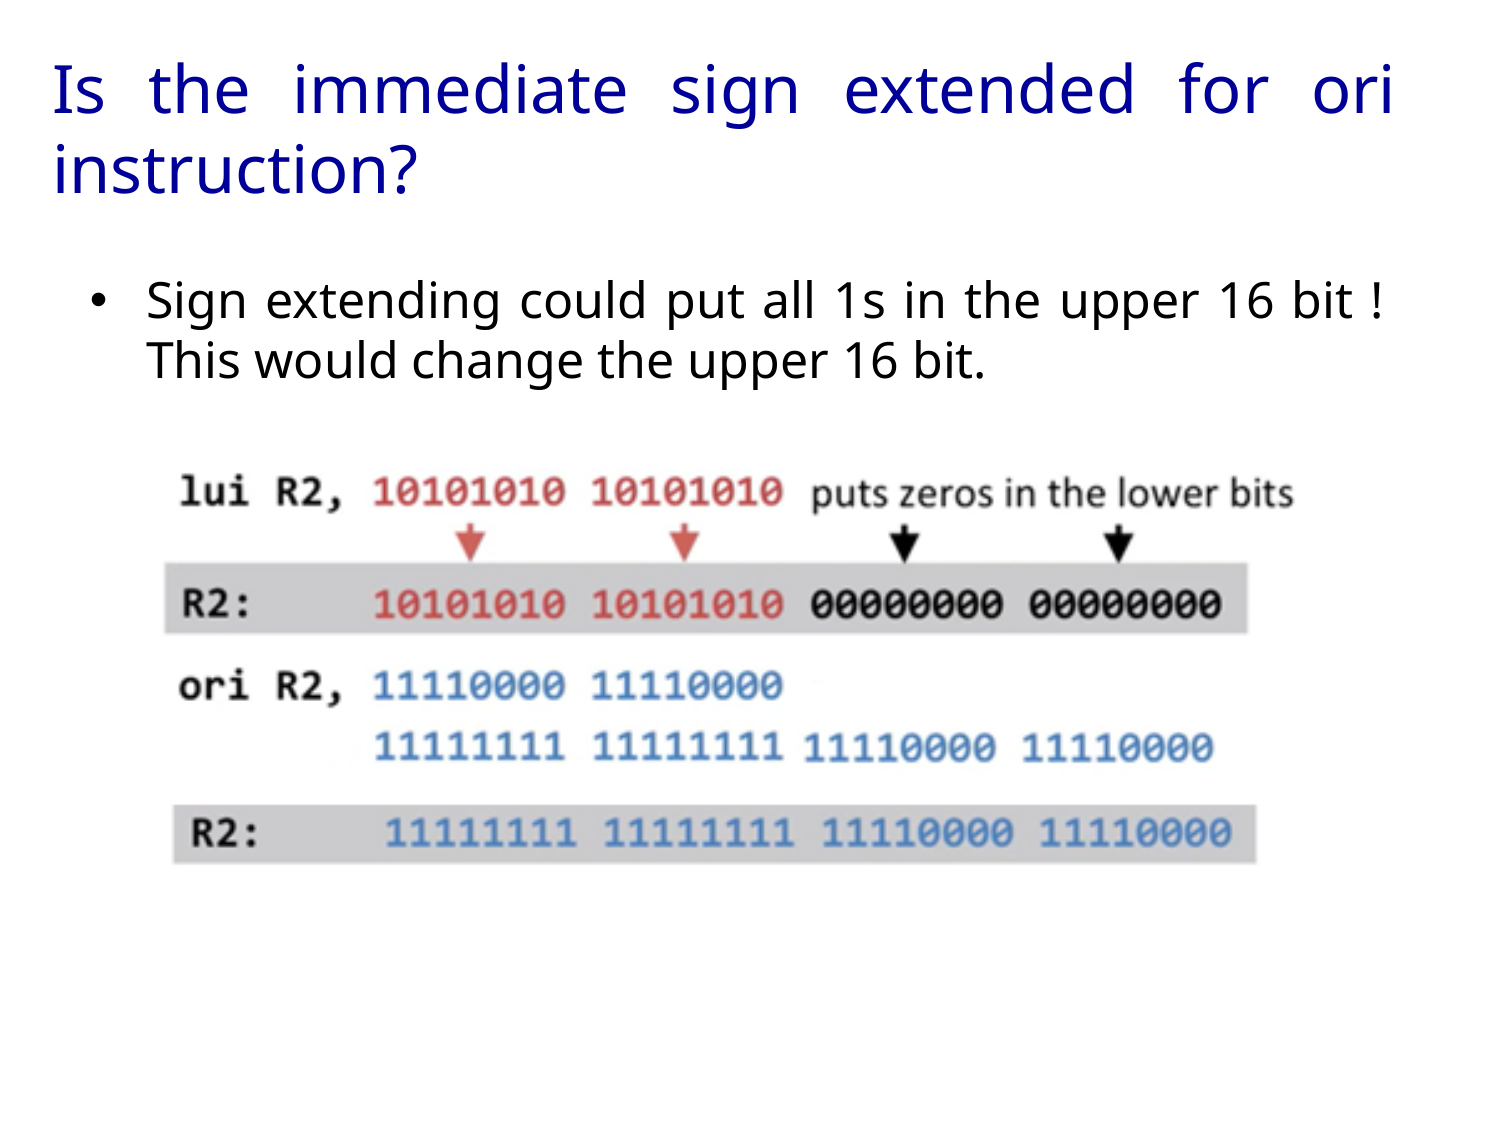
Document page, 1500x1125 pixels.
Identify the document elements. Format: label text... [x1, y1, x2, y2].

picture [135, 437, 1340, 935]
text_box Is the immediate sign extended for ori instruction? [37, 39, 1413, 215]
text_box Sign extending could put all 1s in the upper 16 bit ! This would change the upper 16 bit. [75, 261, 1400, 397]
